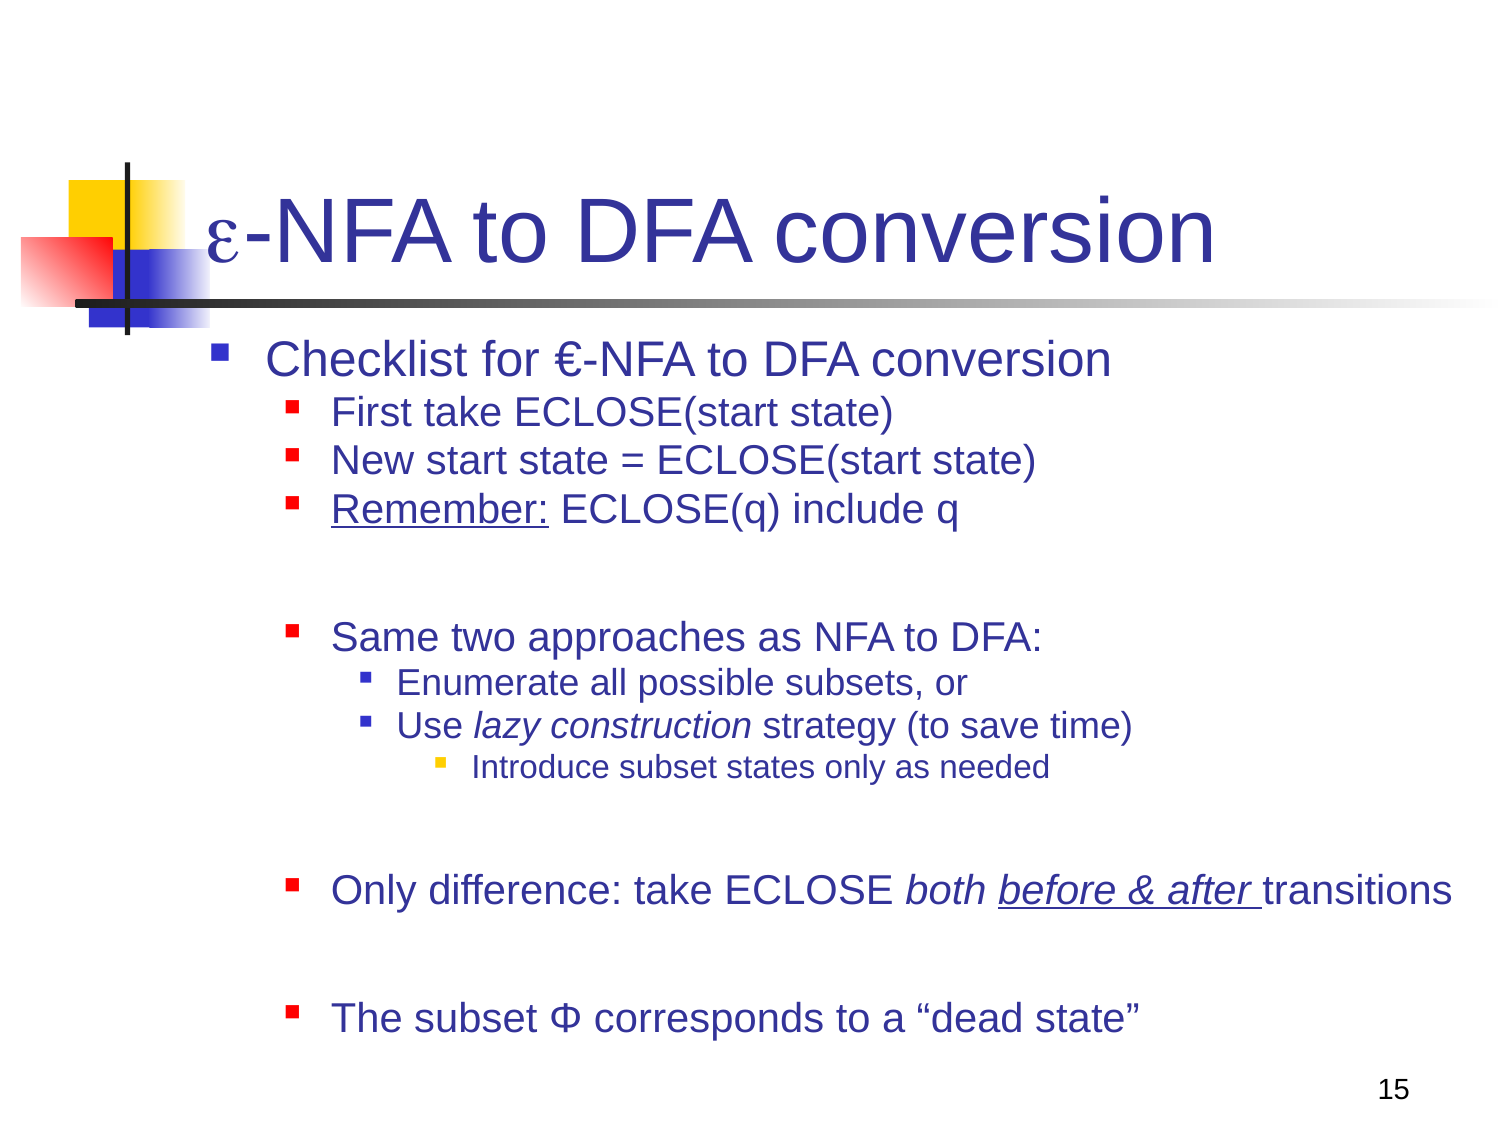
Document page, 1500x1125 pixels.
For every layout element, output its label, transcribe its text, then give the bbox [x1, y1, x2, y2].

slide_number 15 [1112, 1037, 1426, 1113]
title -NFA to DFA conversion [188, 101, 1468, 289]
list Checklist for €-NFA to DFA conversion First take ECLOSE(start state) New start state = ECLOSE(start state) Remember: ECLOSE(q) include q Same two approaches as NFA to DFA: Enumerate all possible subsets, or Use lazy construction strategy (to save time) Introduce subset states only as needed Only difference: take ECLOSE both before & after transitions The subset Φ corresponds to a “dead state” [193, 330, 1470, 1007]
